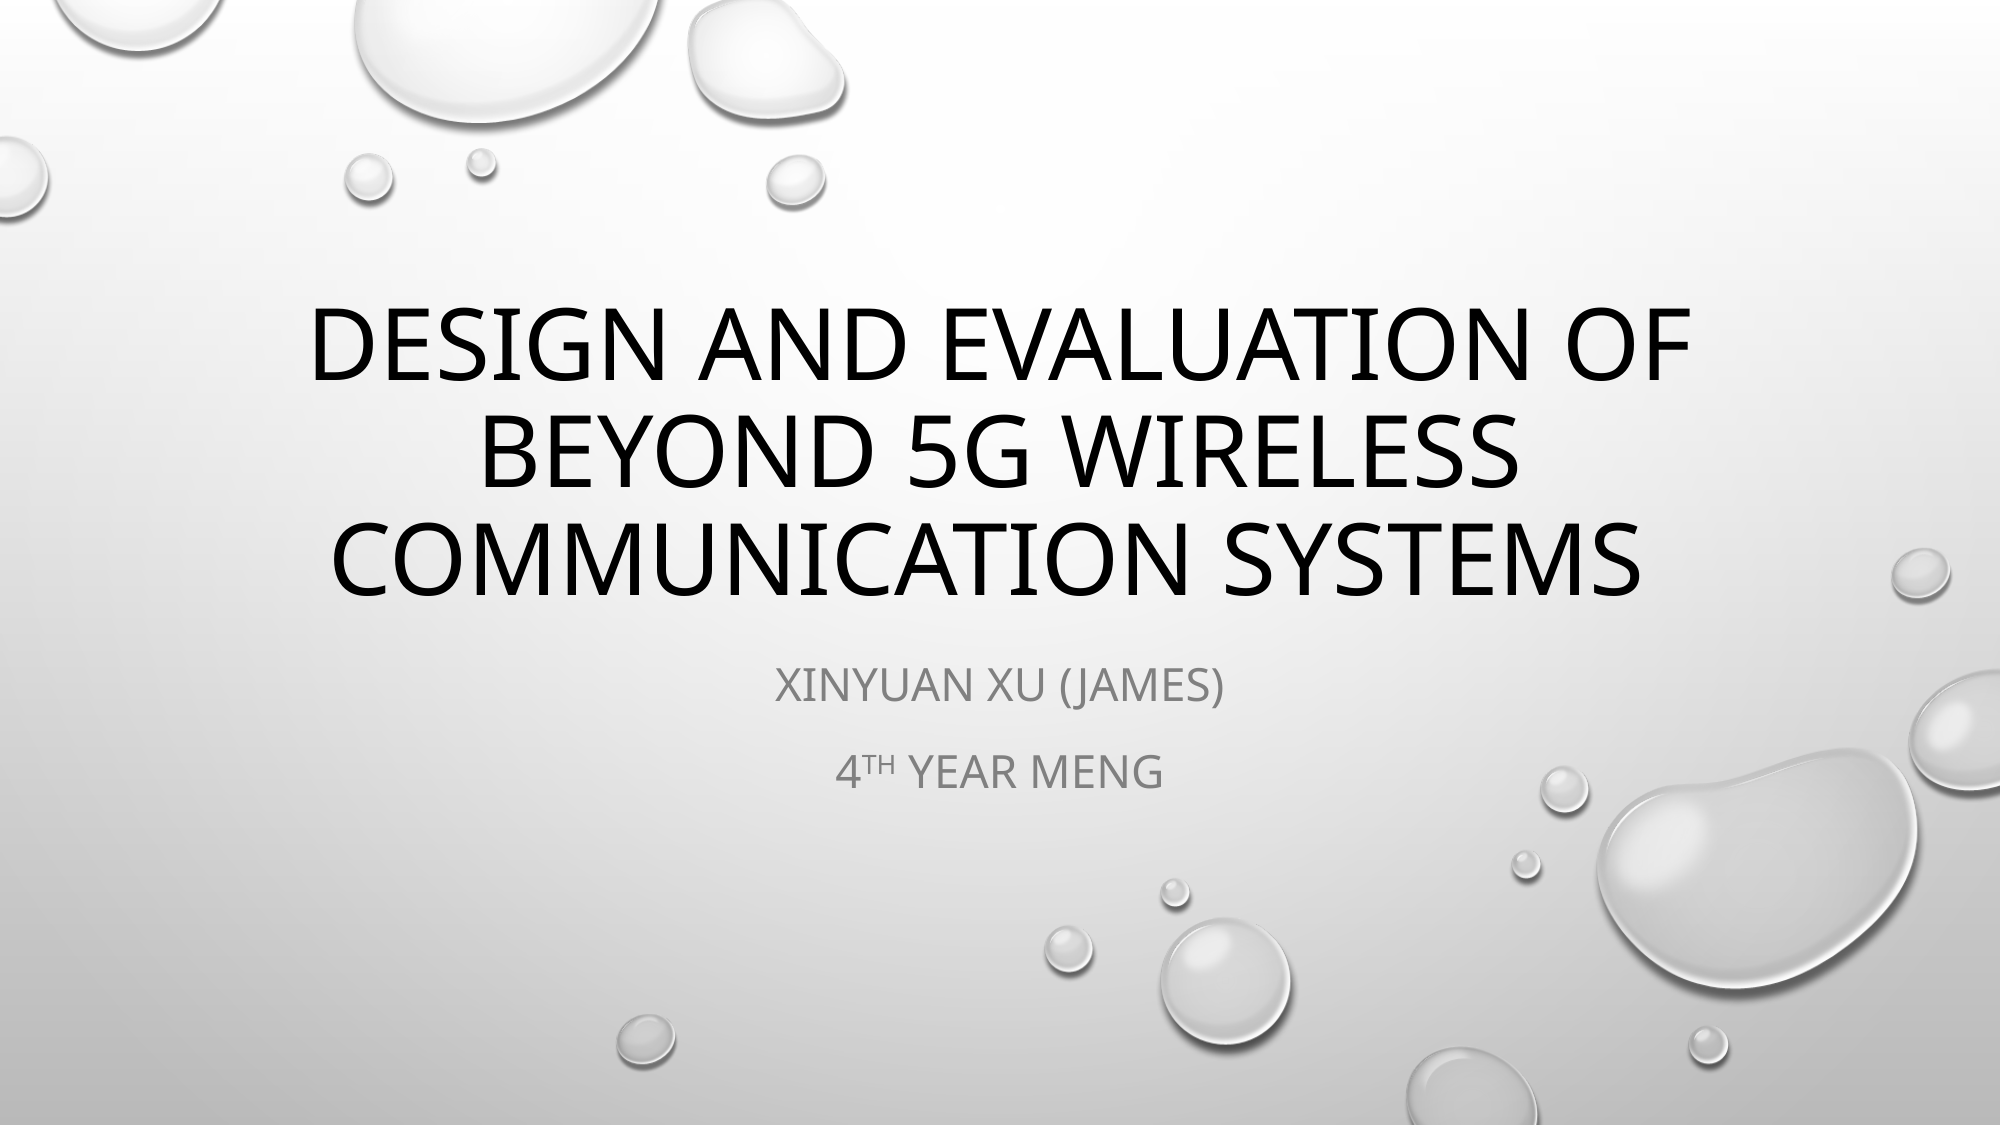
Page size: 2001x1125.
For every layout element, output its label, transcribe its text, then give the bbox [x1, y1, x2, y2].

picture [0, 0, 2000, 1125]
title Design and Evaluation of Beyond 5G Wireless Communication Systems [287, 213, 1713, 625]
subtitle Xinyuan xu (james) 4th year MEng [287, 637, 1713, 863]
